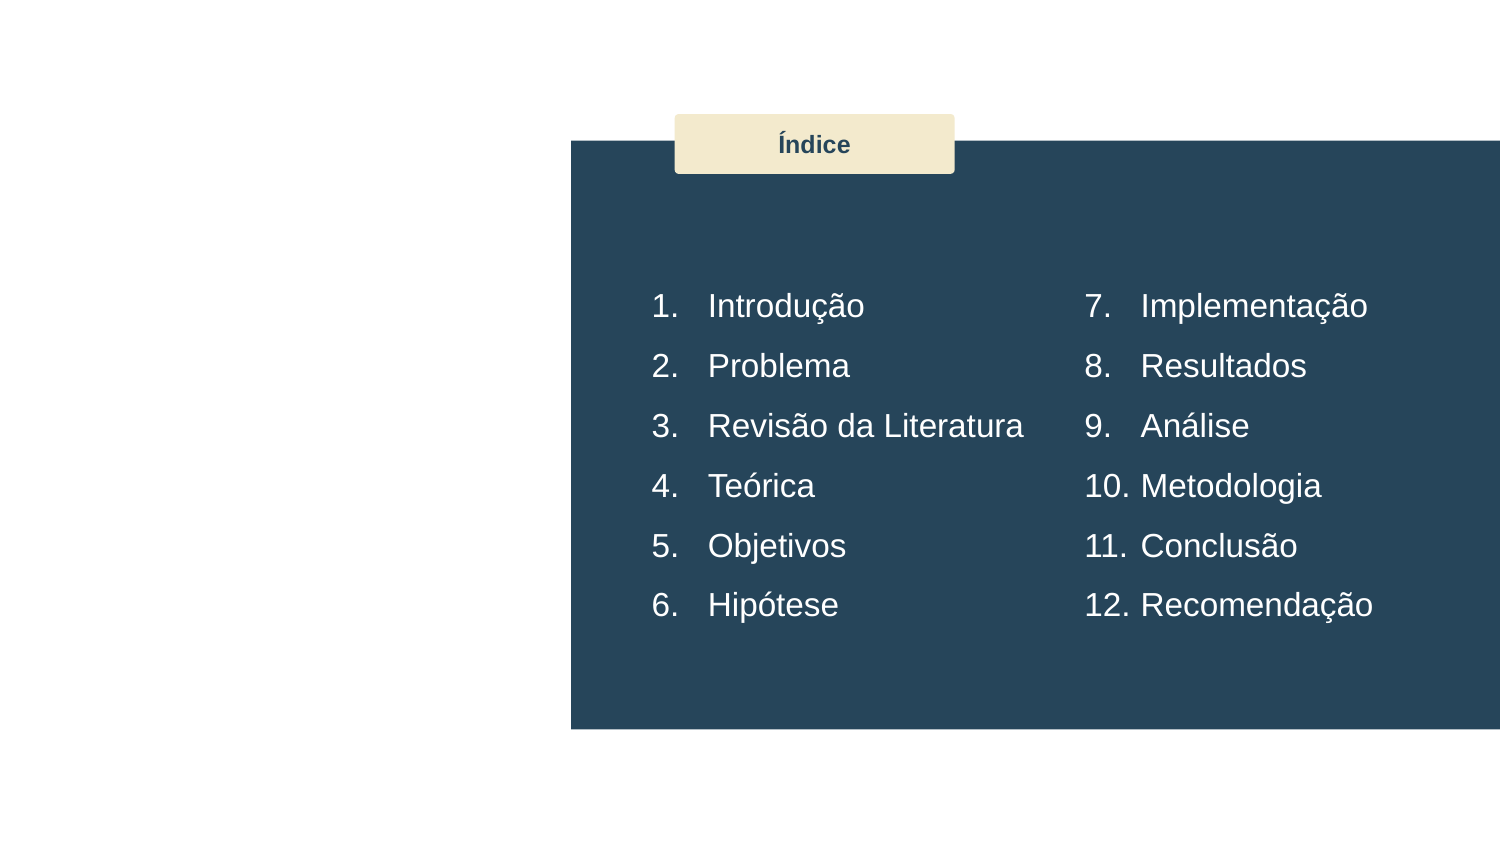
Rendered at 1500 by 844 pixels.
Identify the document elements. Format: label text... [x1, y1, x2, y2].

text_box Índice [673, 113, 956, 175]
text_box Implementação Resultados Análise Metodologia Conclusão Recomendação [1069, 256, 1446, 631]
picture [0, 0, 572, 844]
text_box [572, 140, 1500, 730]
text_box Introdução Problema Revisão da Literatura Teórica Objetivos Hipótese [636, 256, 1069, 631]
